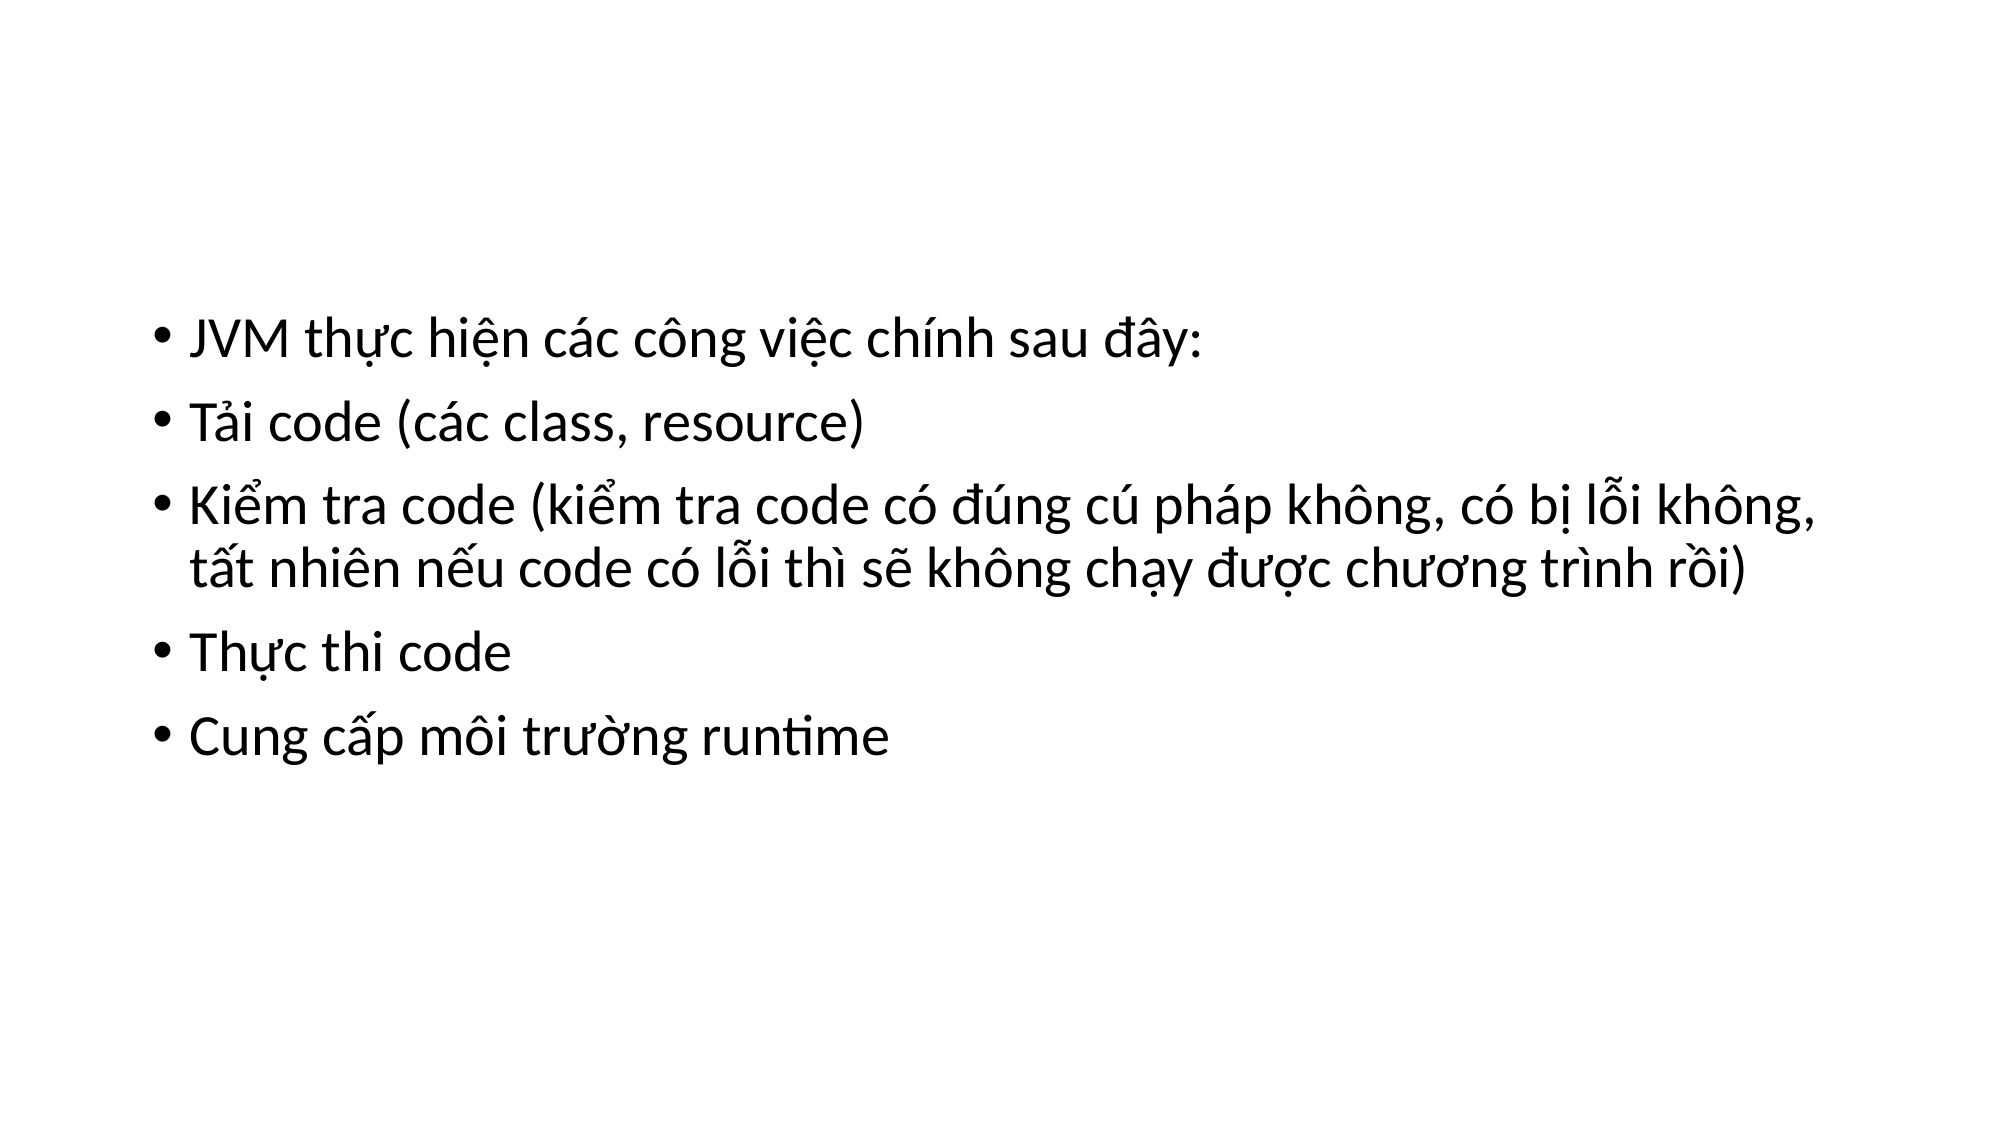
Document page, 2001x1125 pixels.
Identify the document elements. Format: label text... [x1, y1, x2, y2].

list JVM thực hiện các công việc chính sau đây: Tải code (các class, resource) Kiểm tra code (kiểm tra code có đúng cú pháp không, có bị lỗi không, tất nhiên nếu code có lỗi thì sẽ không chạy được chương trình rồi) Thực thi code Cung cấp môi trường runtime [137, 299, 1863, 1014]
